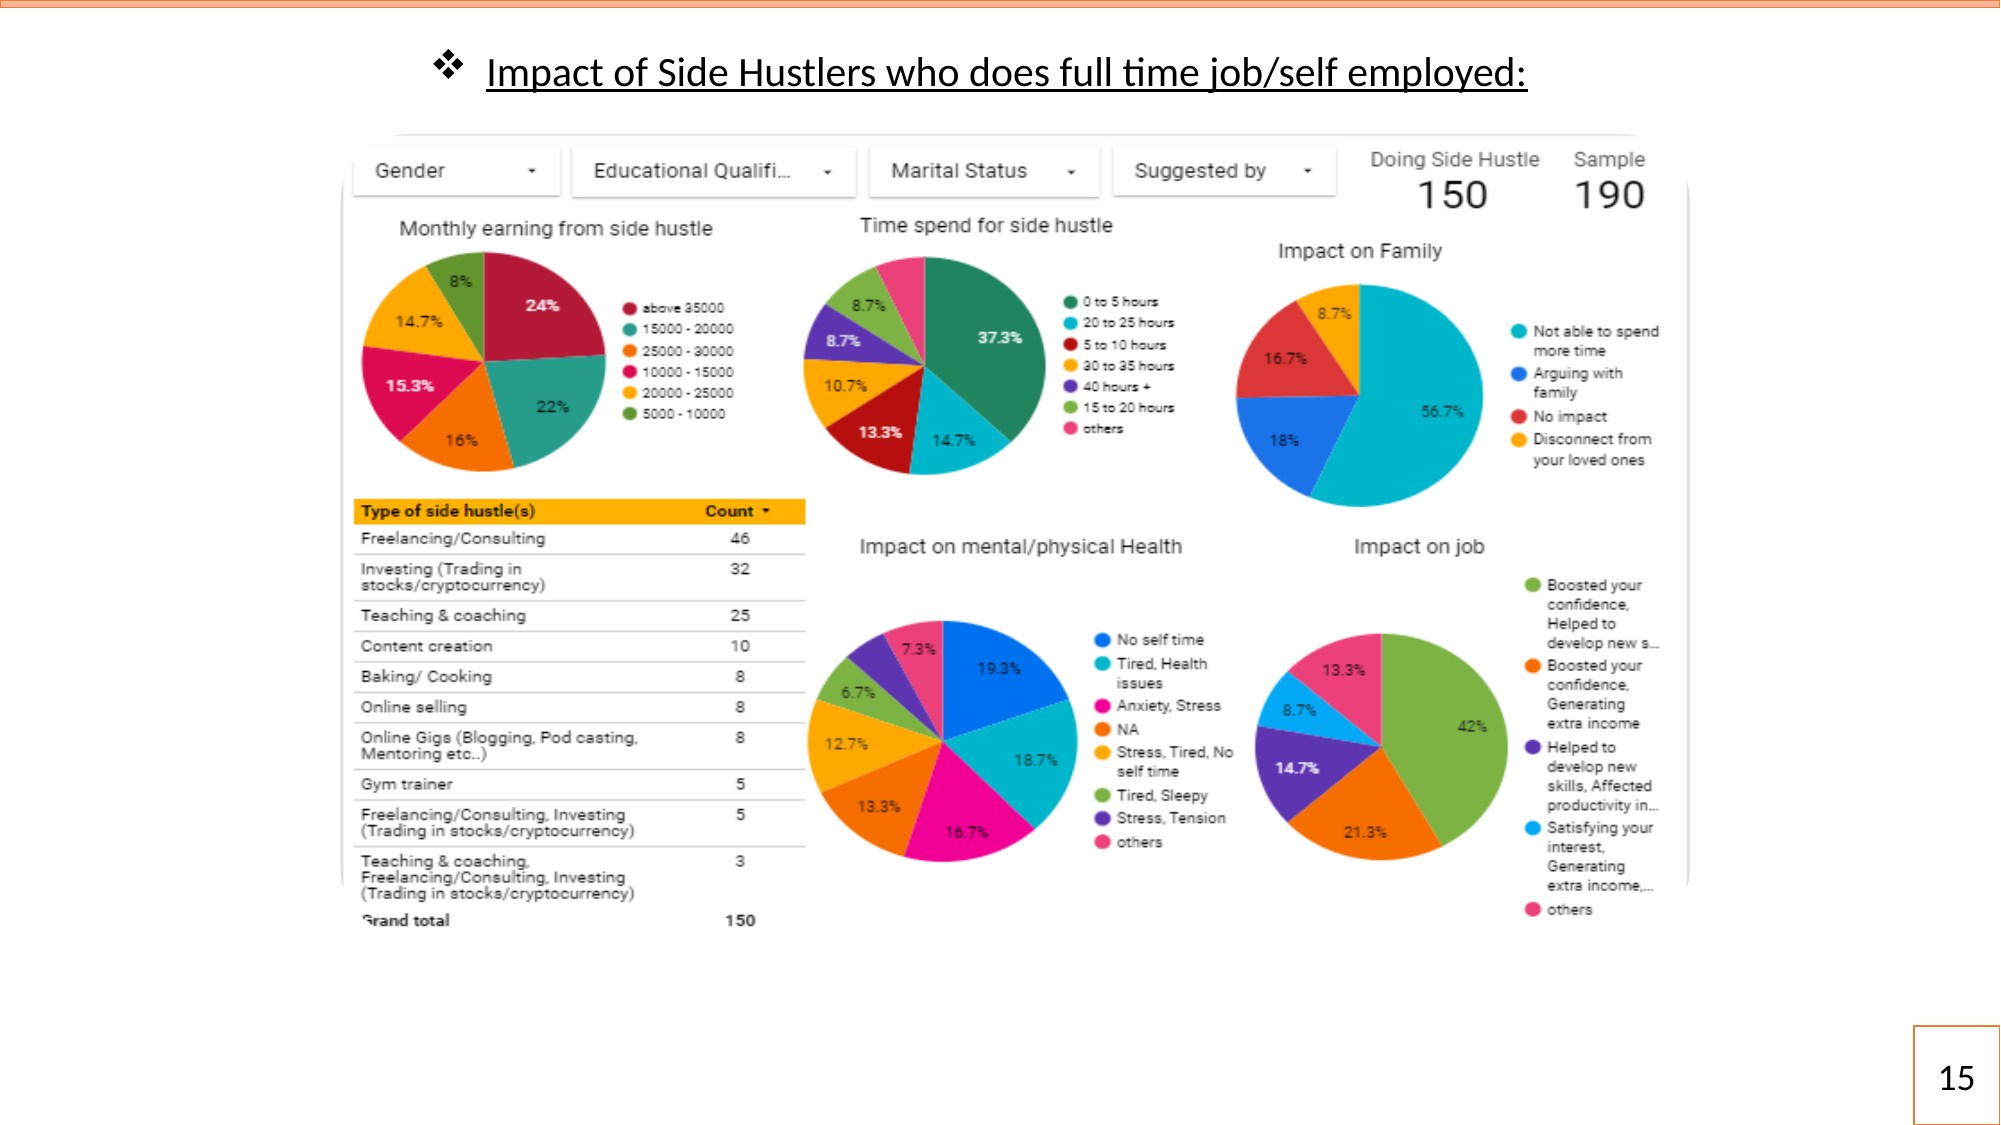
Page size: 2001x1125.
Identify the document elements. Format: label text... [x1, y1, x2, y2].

text_box Impact of Side Hustlers who does full time job/self employed: [397, 37, 1561, 102]
picture [339, 133, 1691, 936]
text_box 15 [1913, 1025, 2000, 1125]
text_box [0, 0, 2000, 8]
